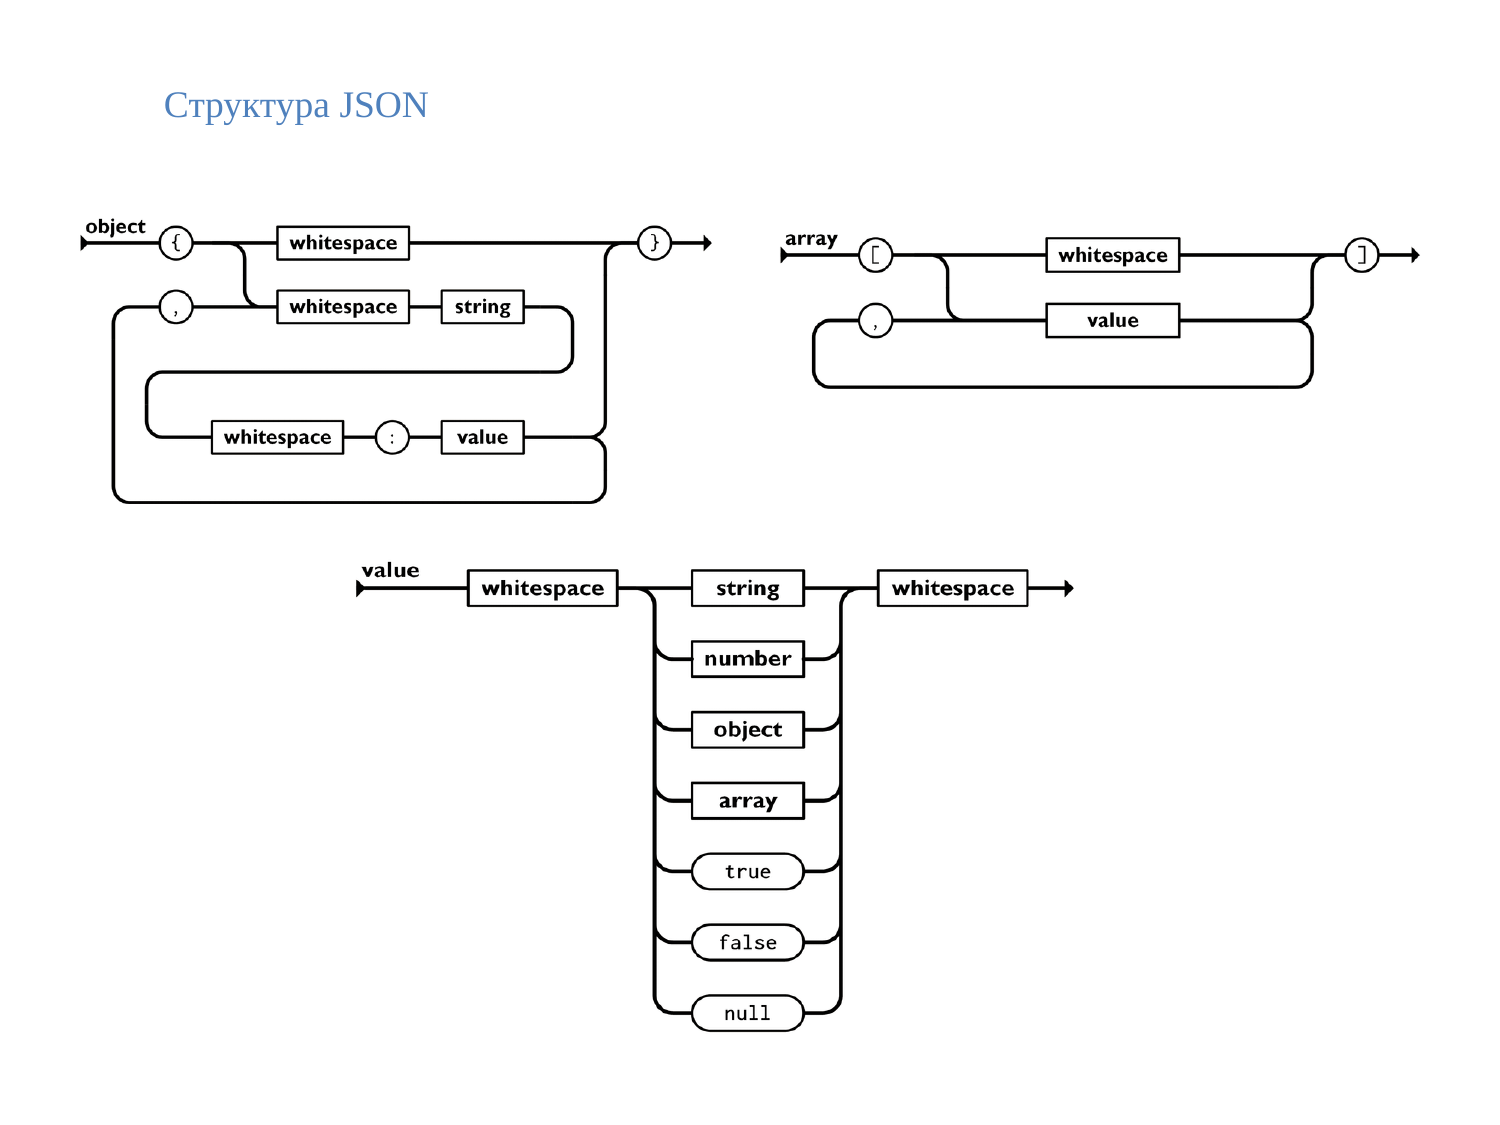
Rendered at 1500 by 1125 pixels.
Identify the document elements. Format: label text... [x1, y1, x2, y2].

picture [773, 219, 1421, 389]
picture [349, 550, 1075, 1035]
title Структура JSON [75, 45, 1306, 161]
picture [73, 207, 713, 504]
